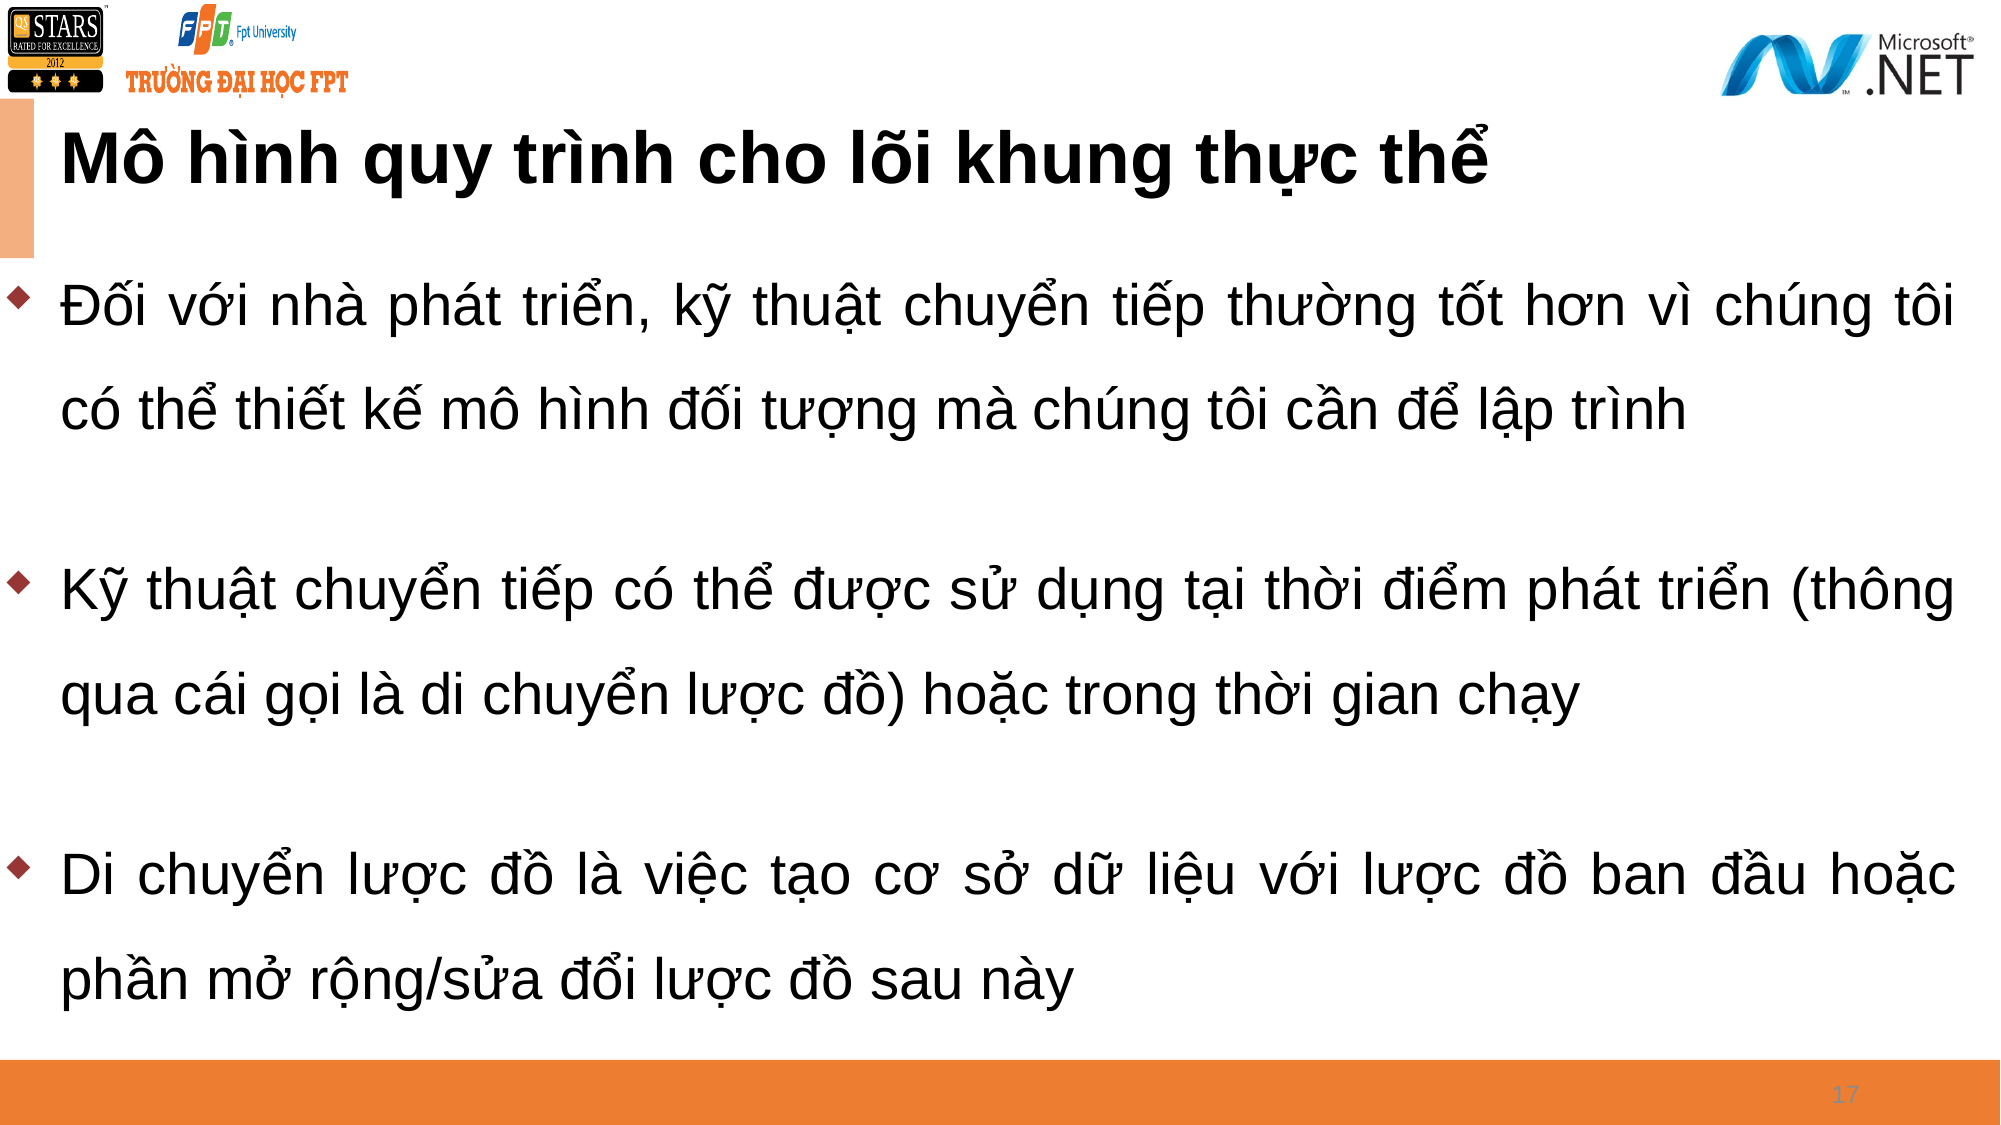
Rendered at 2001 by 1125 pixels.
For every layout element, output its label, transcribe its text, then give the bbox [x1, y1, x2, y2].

text_box Đối với nhà phát triển, kỹ thuật chuyển tiếp thường tốt hơn vì chúng tôi có thể thiết kế mô hình đối tượng mà chúng tôi cần để lập trình Kỹ thuật chuyển tiếp có thể được sử dụng tại thời điểm phát triển (thông qua cái gọi là di chuyển lược đồ) hoặc trong thời gian chạy Di chuyển lược đồ là việc tạo cơ sở dữ liệu với lược đồ ban đầu hoặc phần mở rộng/sửa đổi lược đồ sau này [0, 224, 1974, 1019]
title Mô hình quy trình cho lõi khung thực thể [45, 112, 1957, 208]
slide_number 17 [1424, 1063, 1875, 1123]
picture [1685, 0, 2001, 129]
